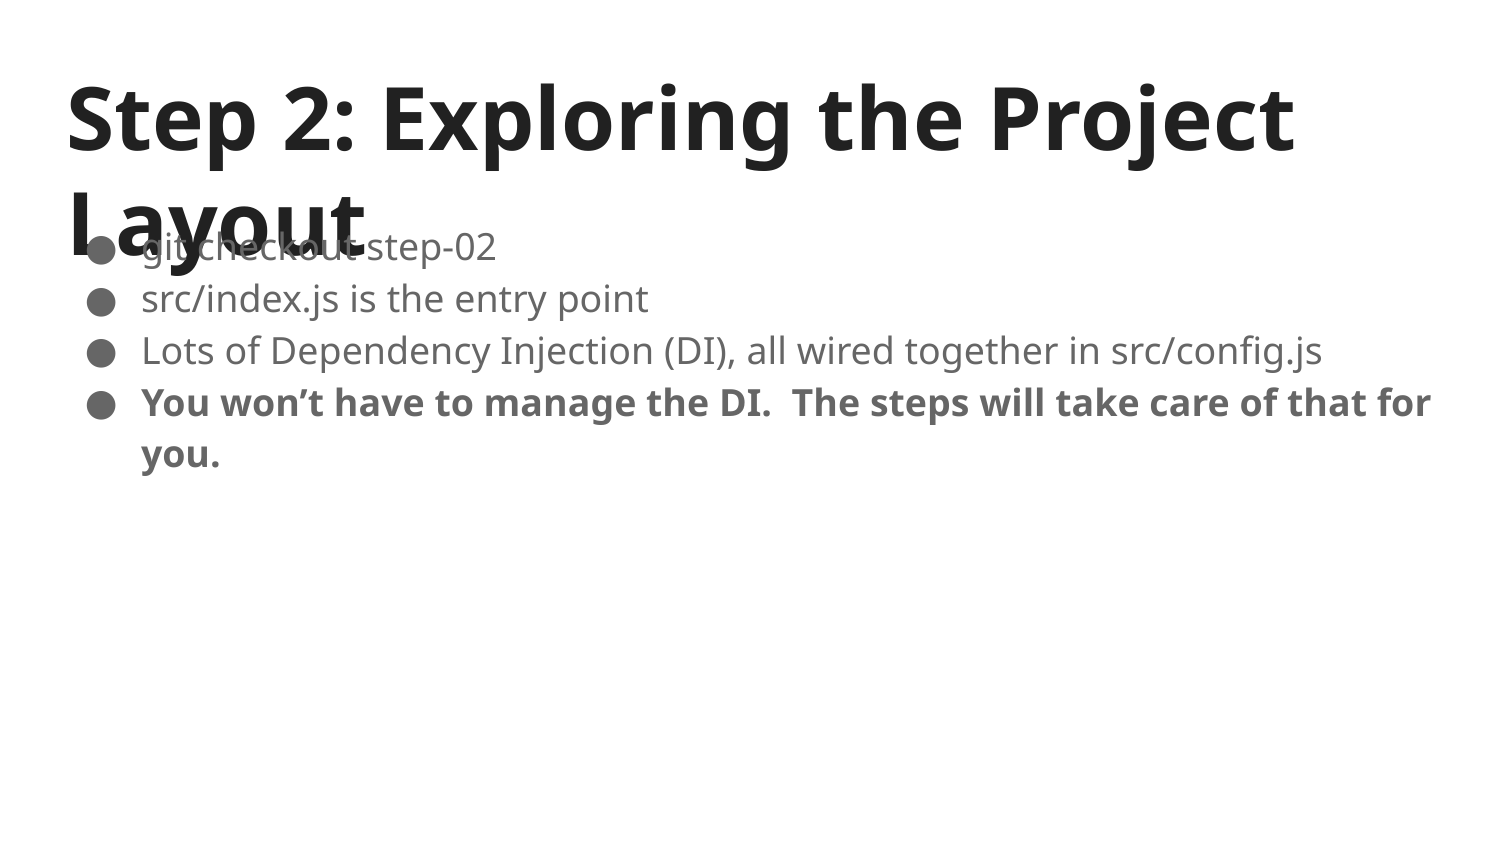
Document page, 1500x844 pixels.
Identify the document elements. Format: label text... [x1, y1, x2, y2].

list git checkout step-02 src/index.js is the entry point Lots of Dependency Injection (DI), all wired together in src/config.js You won’t have to manage the DI. The steps will take care of that for you. [51, 201, 1449, 750]
title Step 2: Exploring the Project Layout [51, 48, 1449, 180]
